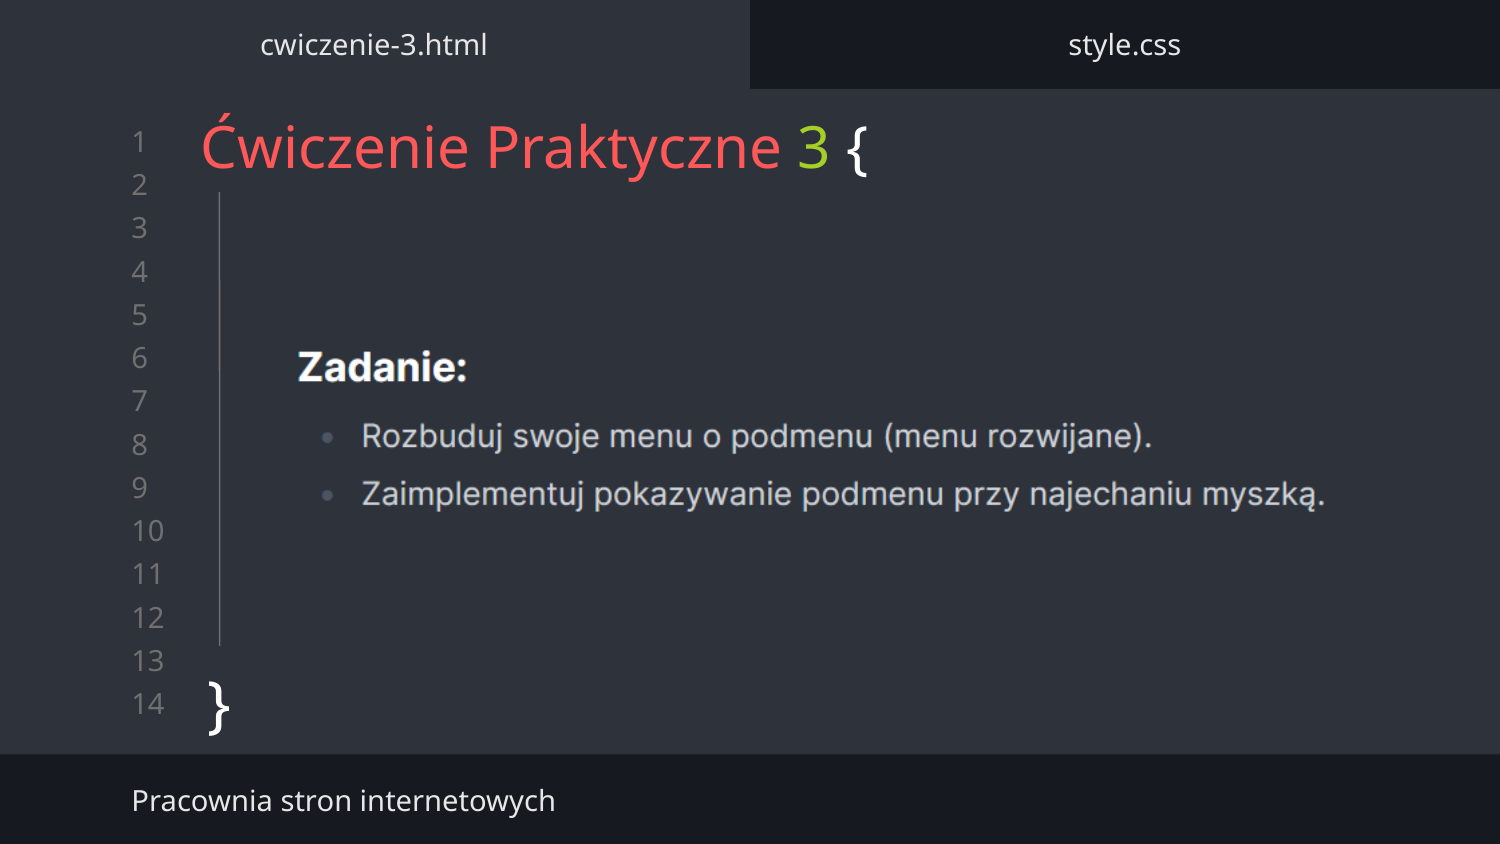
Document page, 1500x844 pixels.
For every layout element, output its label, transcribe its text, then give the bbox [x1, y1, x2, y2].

subtitle cwiczenie-3.html [0, 15, 749, 74]
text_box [177, 191, 261, 755]
subtitle Pracownia stron internetowych [116, 770, 915, 829]
picture [265, 329, 1431, 532]
subtitle style.css [750, 15, 1500, 74]
title Ćwiczenie Praktyczne 3 { [185, 101, 1300, 189]
